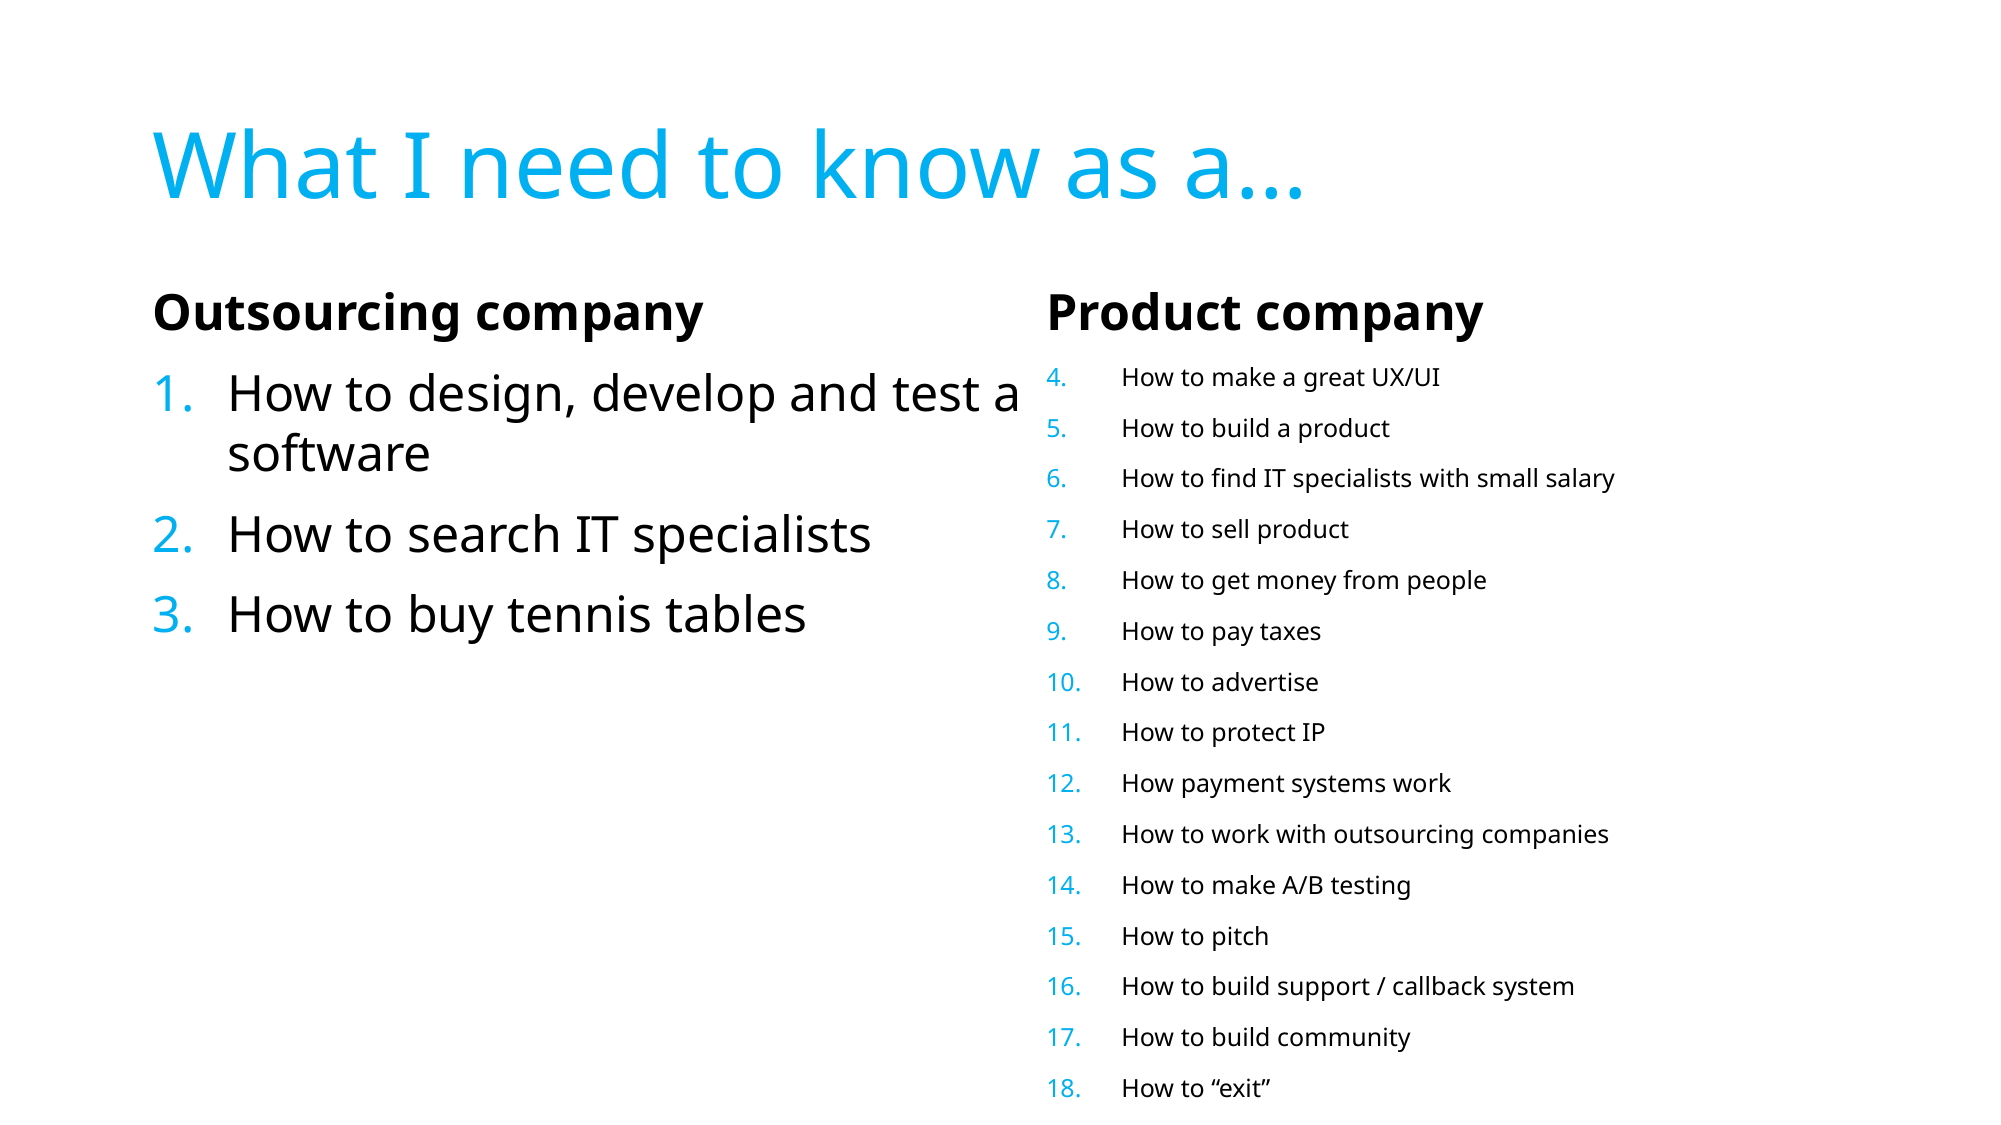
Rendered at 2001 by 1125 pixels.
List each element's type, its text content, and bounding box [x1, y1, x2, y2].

title What I need to know as a… [137, 59, 1863, 272]
list Outsourcing company How to design, develop and test a software How to search IT specialists How to buy tennis tables Product company How to make a great UX/UI How to build a product How to find IT specialists with small salary How to sell product How to get money from people How to pay taxes How to advertise How to protect IP How payment systems work How to work with outsourcing companies How to make A/B testing How to pitch How to build support / callback system How to build community How to “exit” [137, 272, 1956, 987]
